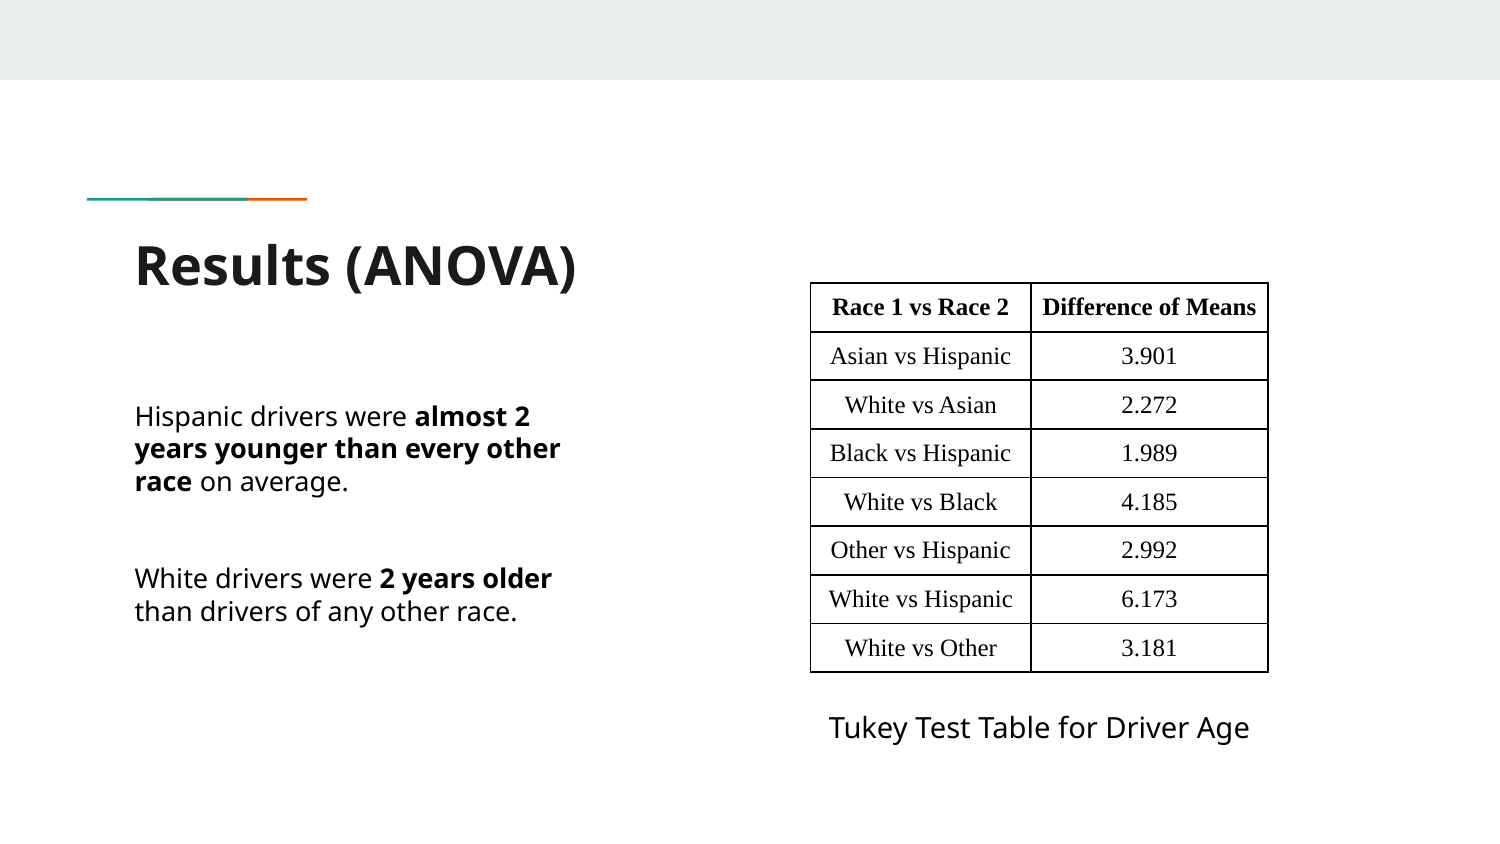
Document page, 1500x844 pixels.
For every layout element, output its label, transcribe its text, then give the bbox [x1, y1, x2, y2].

table_cell Asian vs Hispanic [811, 333, 1030, 379]
table_cell White vs Other [811, 624, 1030, 671]
table_cell White vs Hispanic [811, 576, 1030, 623]
table_cell 2.272 [1032, 381, 1267, 428]
table_cell 3.181 [1032, 624, 1267, 671]
table_cell White vs Black [811, 478, 1030, 525]
table_cell 6.173 [1032, 576, 1267, 623]
table_header Difference of Means [1032, 284, 1267, 331]
table_cell 4.185 [1032, 478, 1267, 525]
table_header Race 1 vs Race 2 [811, 284, 1030, 331]
text_box Hispanic drivers were almost 2 years younger than every other race on average. White drivers were 2 years older than drivers of any other race. [119, 384, 612, 668]
title Results (ANOVA) [119, 216, 1381, 305]
table_cell 3.901 [1032, 333, 1267, 379]
table_cell White vs Asian [811, 381, 1030, 428]
table_cell 1.989 [1032, 430, 1267, 477]
table_cell 2.992 [1032, 527, 1267, 574]
table_cell Other vs Hispanic [811, 527, 1030, 574]
table_cell Black vs Hispanic [811, 430, 1030, 477]
text_box Tukey Test Table for Driver Age [731, 694, 1348, 752]
